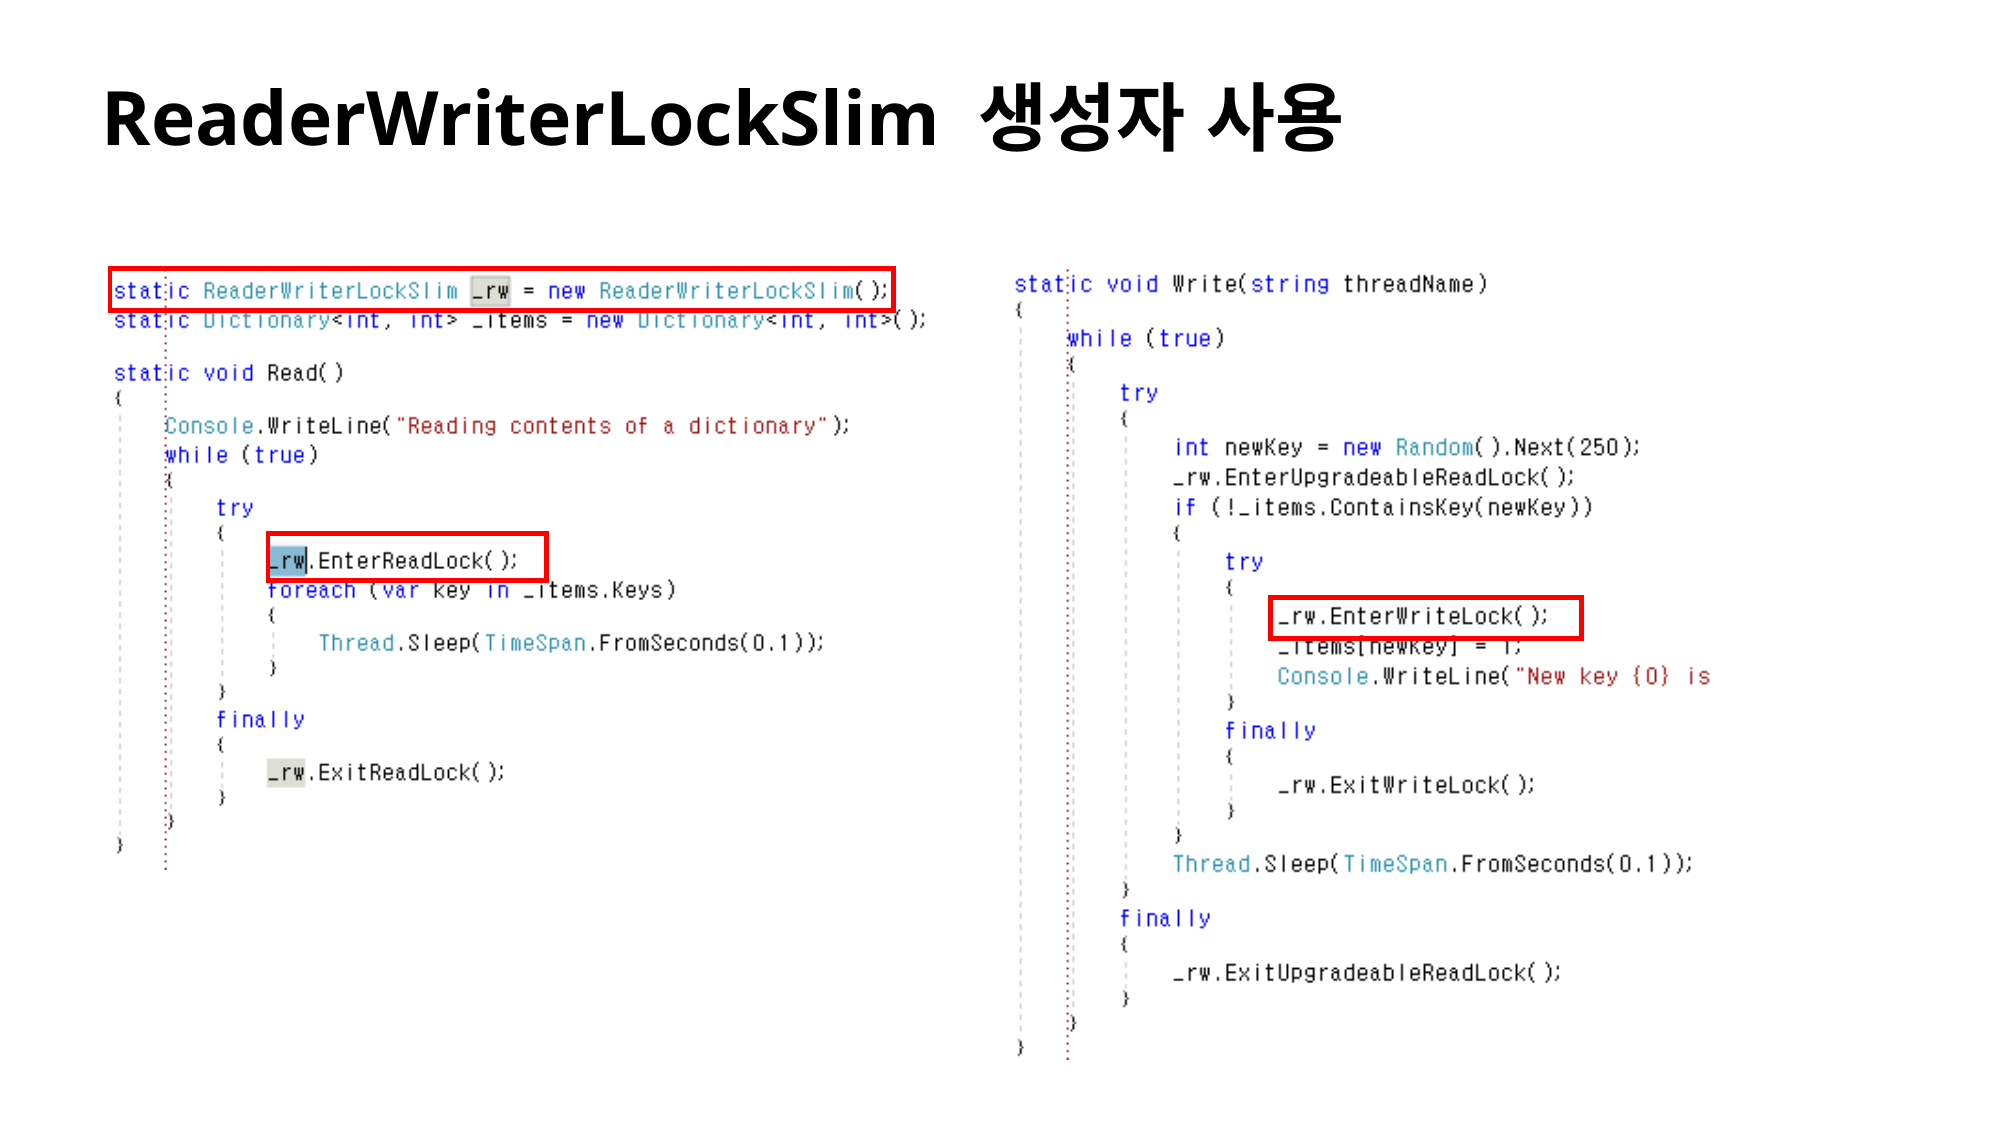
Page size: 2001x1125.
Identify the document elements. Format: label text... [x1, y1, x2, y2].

text_box ReaderWriterLockSlim 생성자 사용 [86, 63, 1360, 168]
picture [94, 268, 948, 870]
picture [1009, 268, 1717, 1060]
